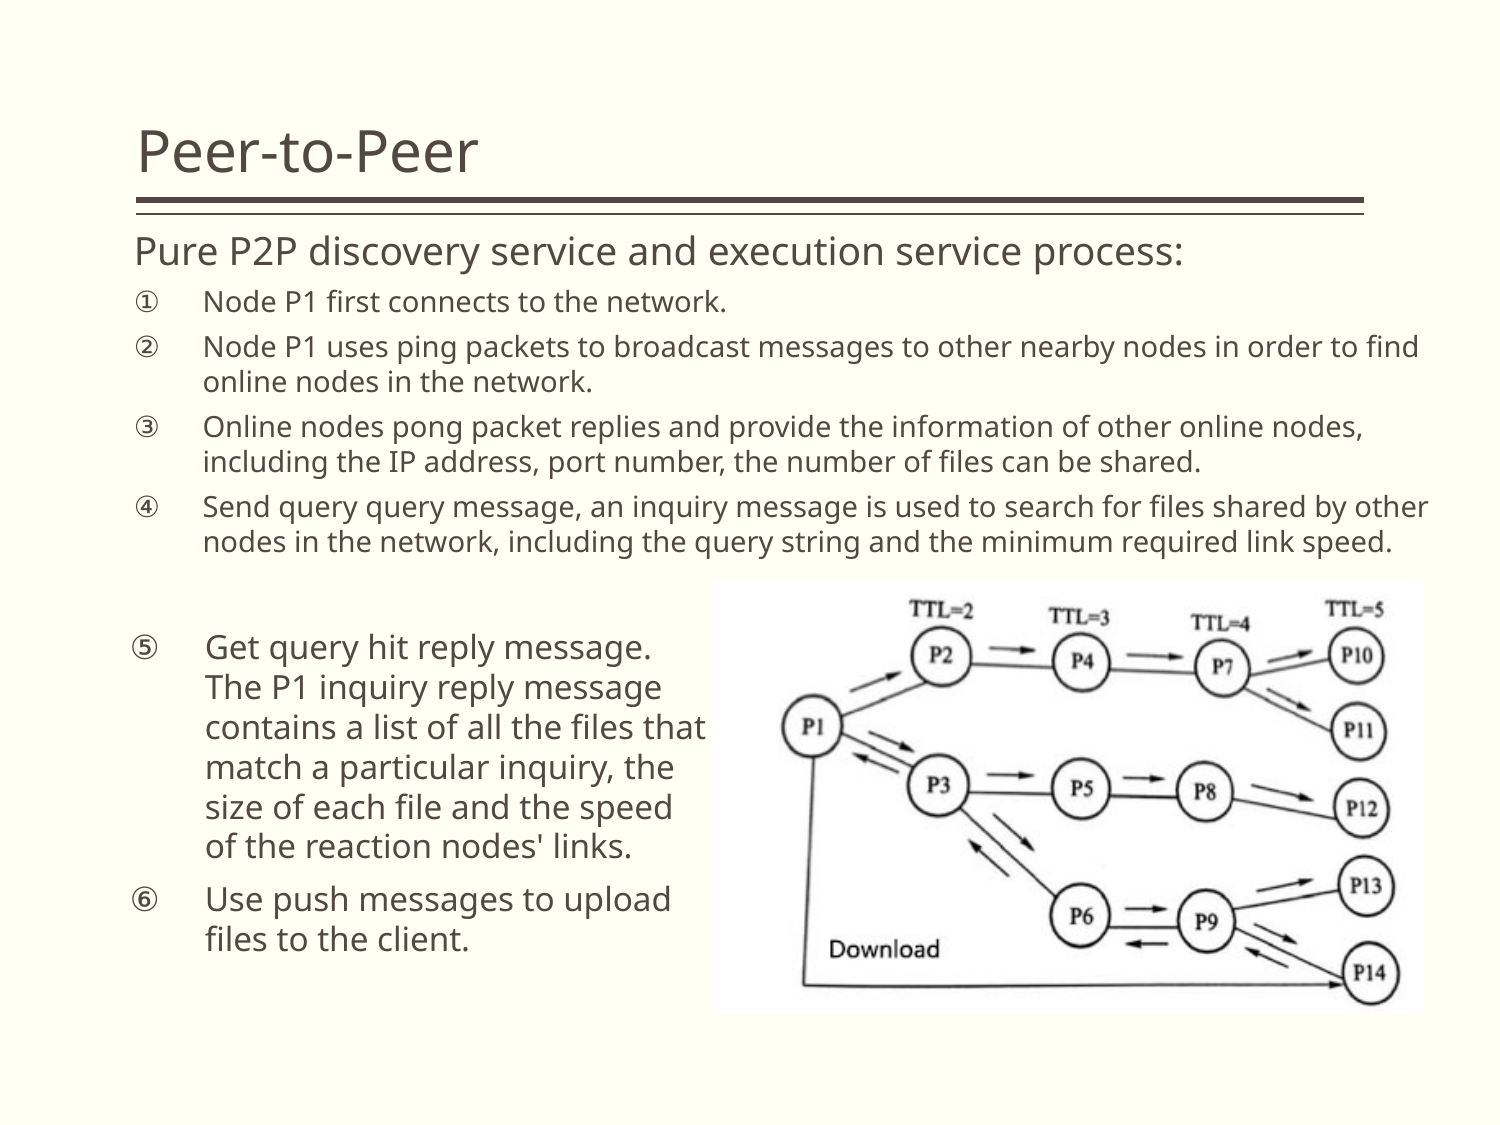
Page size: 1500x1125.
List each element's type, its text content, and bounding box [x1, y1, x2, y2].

text_box Get query hit reply message. The P1 inquiry reply message contains a list of all the files that match a particular inquiry, the size of each file and the speed of the reaction nodes' links. Use push messages to upload files to the client. [129, 618, 712, 1042]
title Peer-to-Peer [135, 12, 1364, 193]
picture [713, 581, 1423, 1013]
list Pure P2P discovery service and execution service process: Node P1 first connects to the network. Node P1 uses ping packets to broadcast messages to other nearby nodes in order to find online nodes in the network. Online nodes pong packet replies and provide the information of other online nodes, including the IP address, port number, the number of files can be shared. Send query query message, an inquiry message is used to search for files shared by other nodes in the network, including the query string and the minimum required link speed. [133, 219, 1448, 579]
